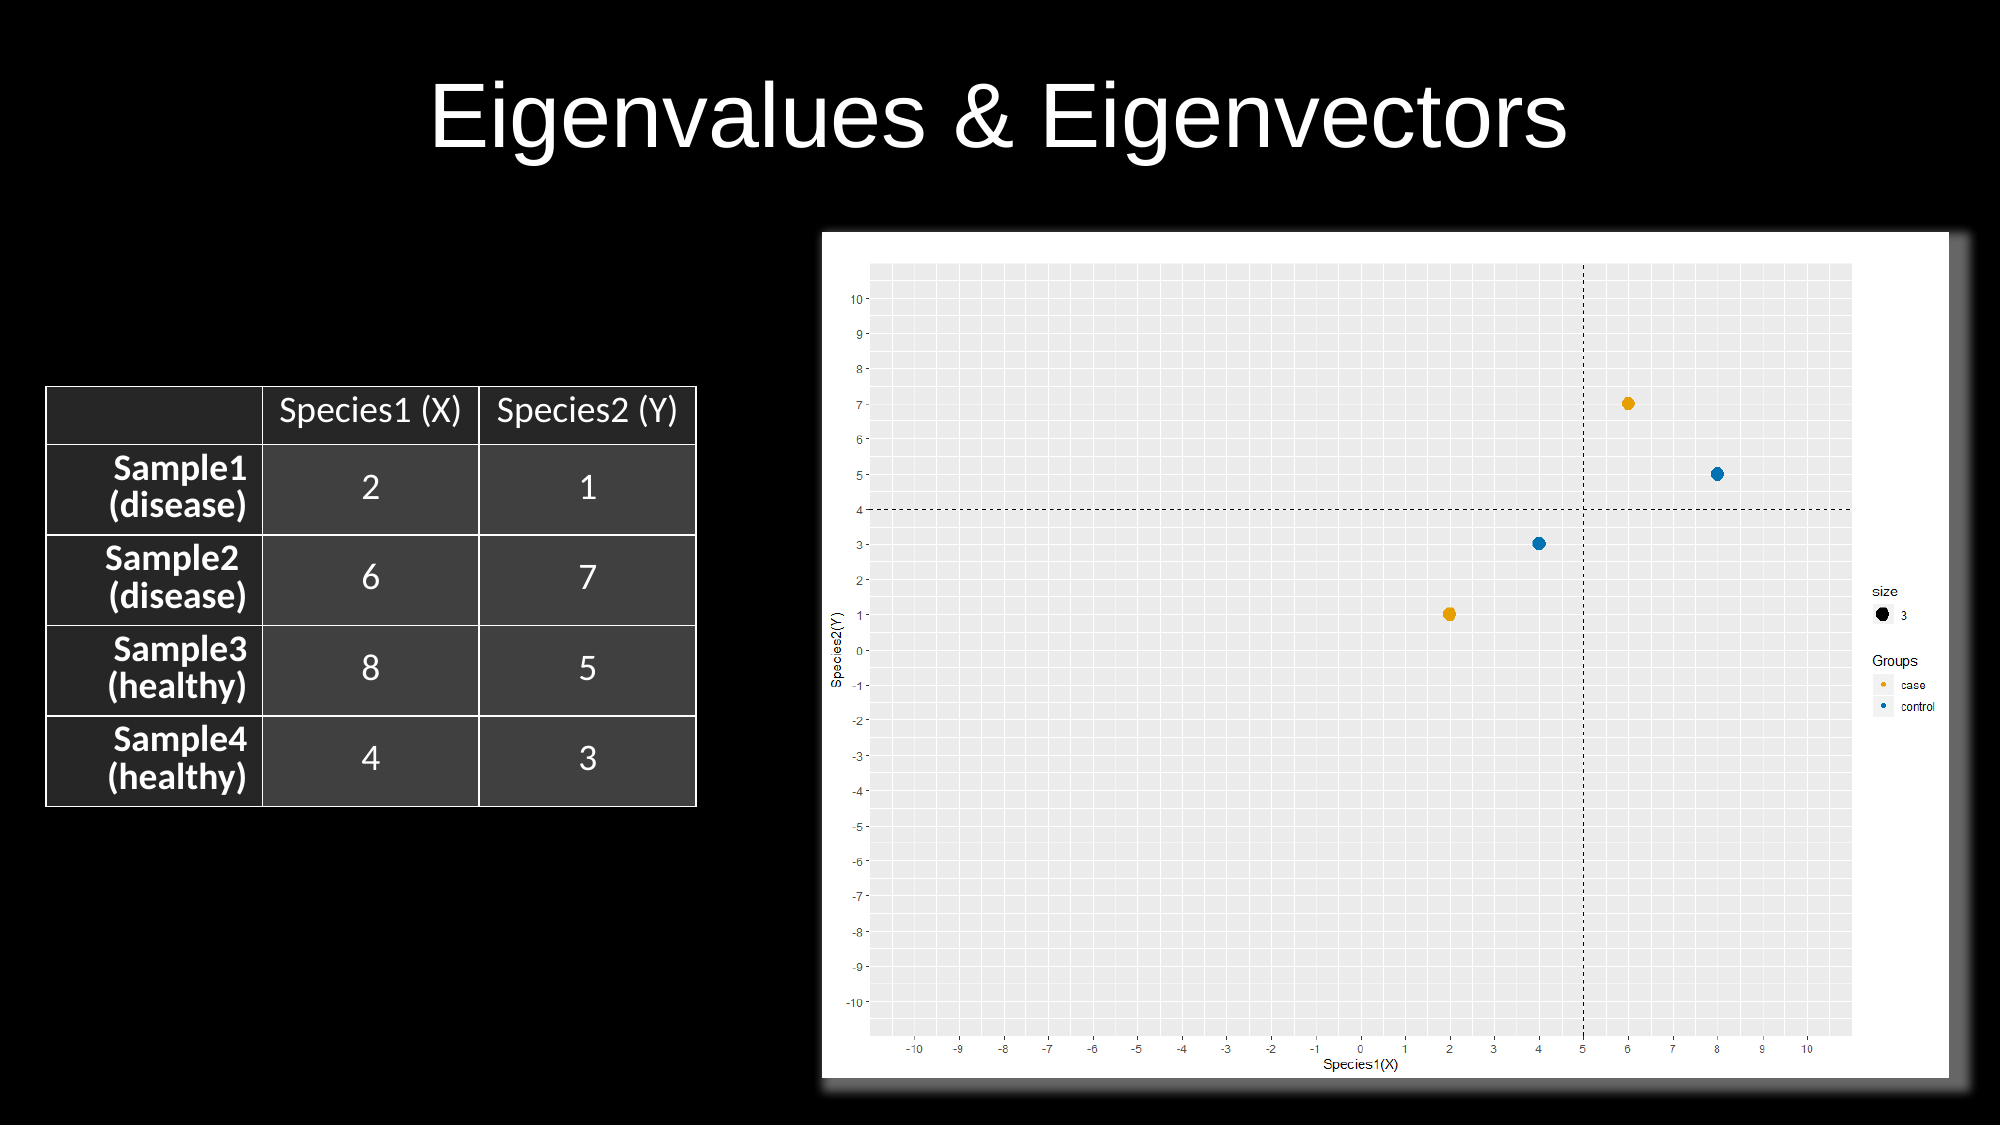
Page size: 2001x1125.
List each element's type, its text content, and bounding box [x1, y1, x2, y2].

picture [822, 232, 1949, 1078]
table_cell 6 [263, 536, 478, 625]
table_cell 4 [263, 717, 478, 806]
table_header [47, 387, 262, 444]
table_cell Sample2 (disease) [47, 536, 262, 625]
table_cell 8 [263, 626, 478, 715]
list [137, 204, 1863, 1049]
table_cell 2 [263, 445, 478, 534]
table_cell 1 [480, 445, 695, 534]
title Eigenvalues & Eigenvectors [137, 59, 1863, 176]
table_cell Sample3 (healthy) [47, 626, 262, 715]
table_header Species2 (Y) [480, 387, 695, 444]
table_cell 7 [480, 536, 695, 625]
table_cell 5 [480, 626, 695, 715]
table_cell 3 [480, 717, 695, 806]
table_header [817, 226, 1863, 1049]
table_header Species1 (X) [263, 387, 478, 444]
table_cell Sample4 (healthy) [47, 717, 262, 806]
table_cell Sample1 (disease) [47, 445, 262, 534]
